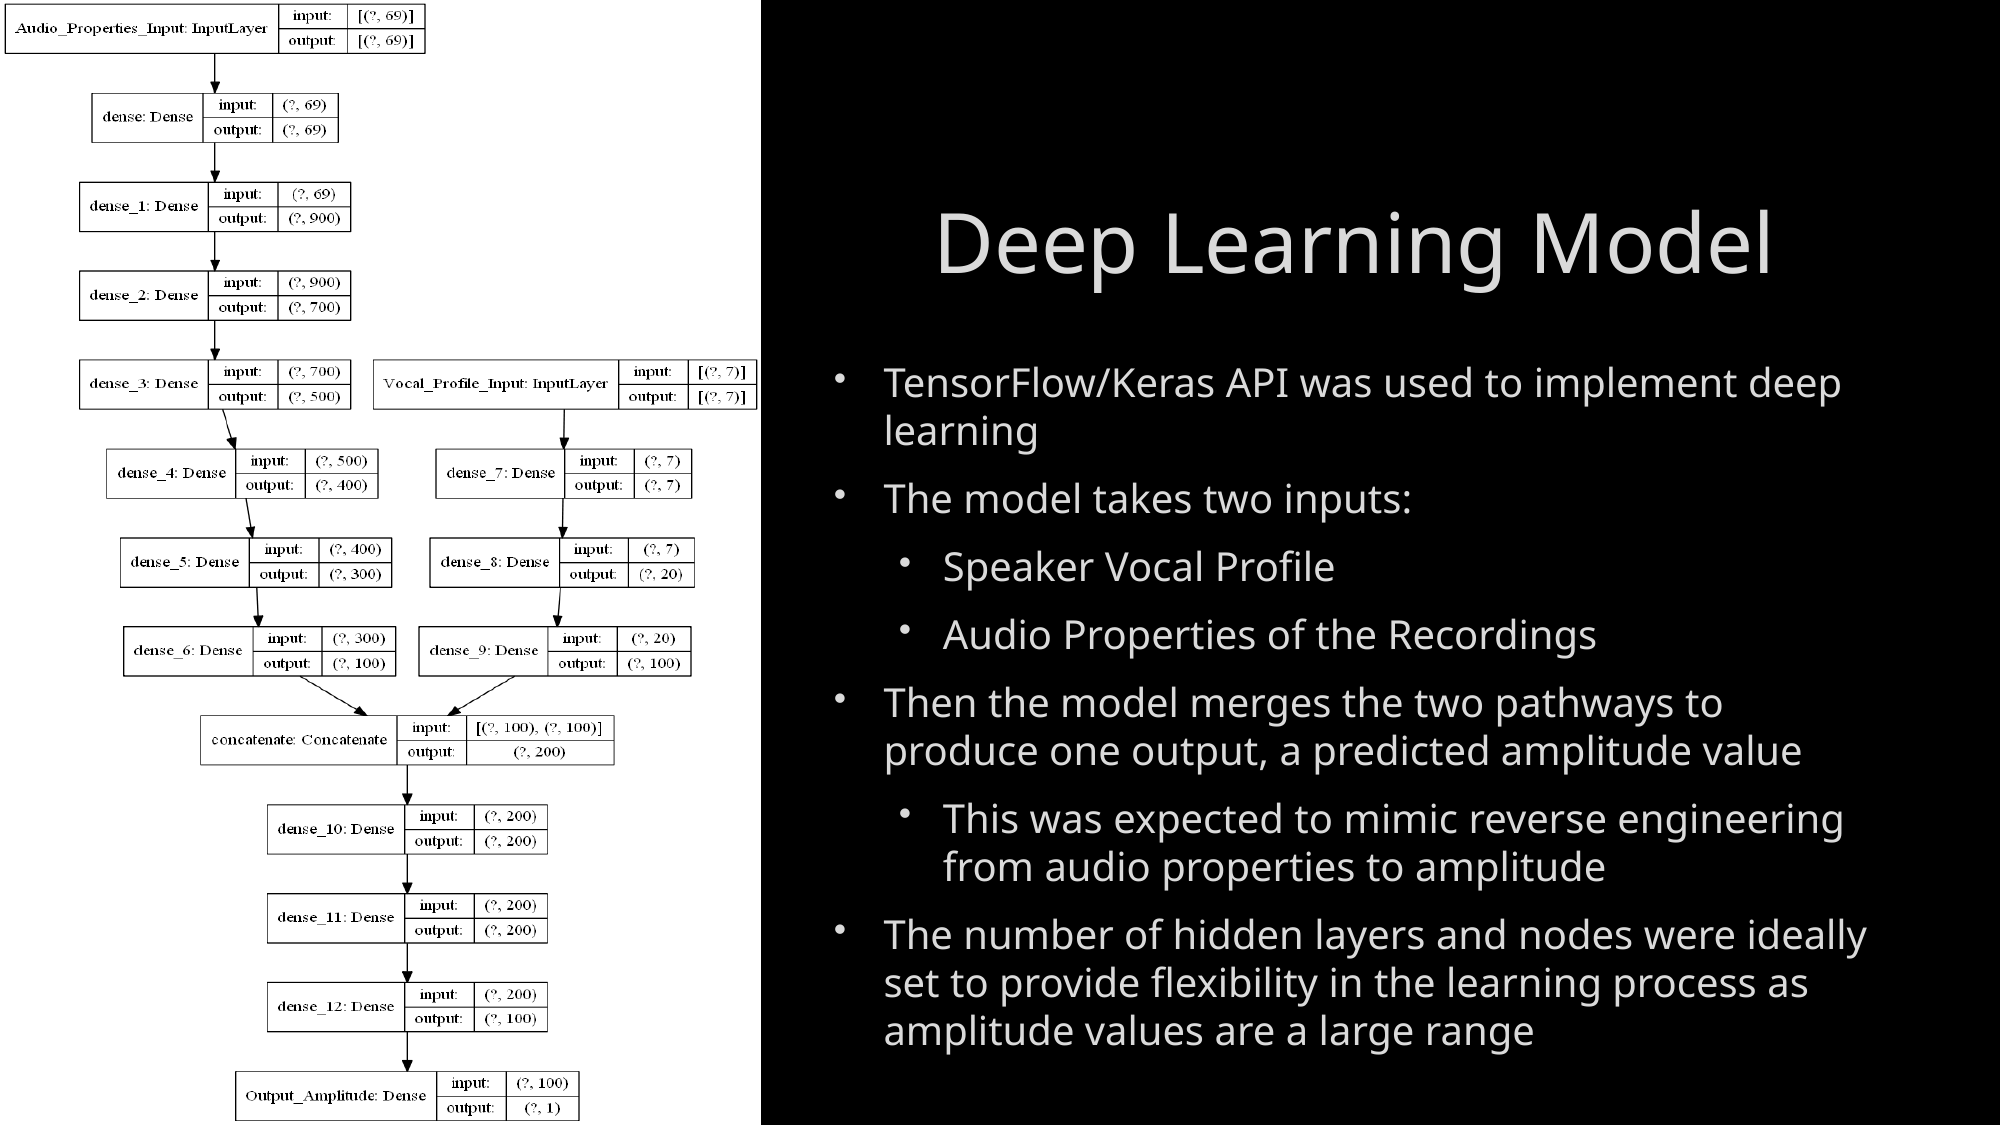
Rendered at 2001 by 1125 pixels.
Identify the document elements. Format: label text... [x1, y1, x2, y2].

picture [0, 0, 761, 1125]
title Deep Learning Model [814, 103, 1895, 346]
list TensorFlow/Keras API was used to implement deep learning The model takes two inputs: Speaker Vocal Profile Audio Properties of the Recordings Then the model merges the two pathways to produce one output, a predicted amplitude value This was expected to mimic reverse engineering from audio properties to amplitude The number of hidden layers and nodes were ideally set to provide flexibility in the learning process as amplitude values are a large range [814, 350, 1895, 1070]
